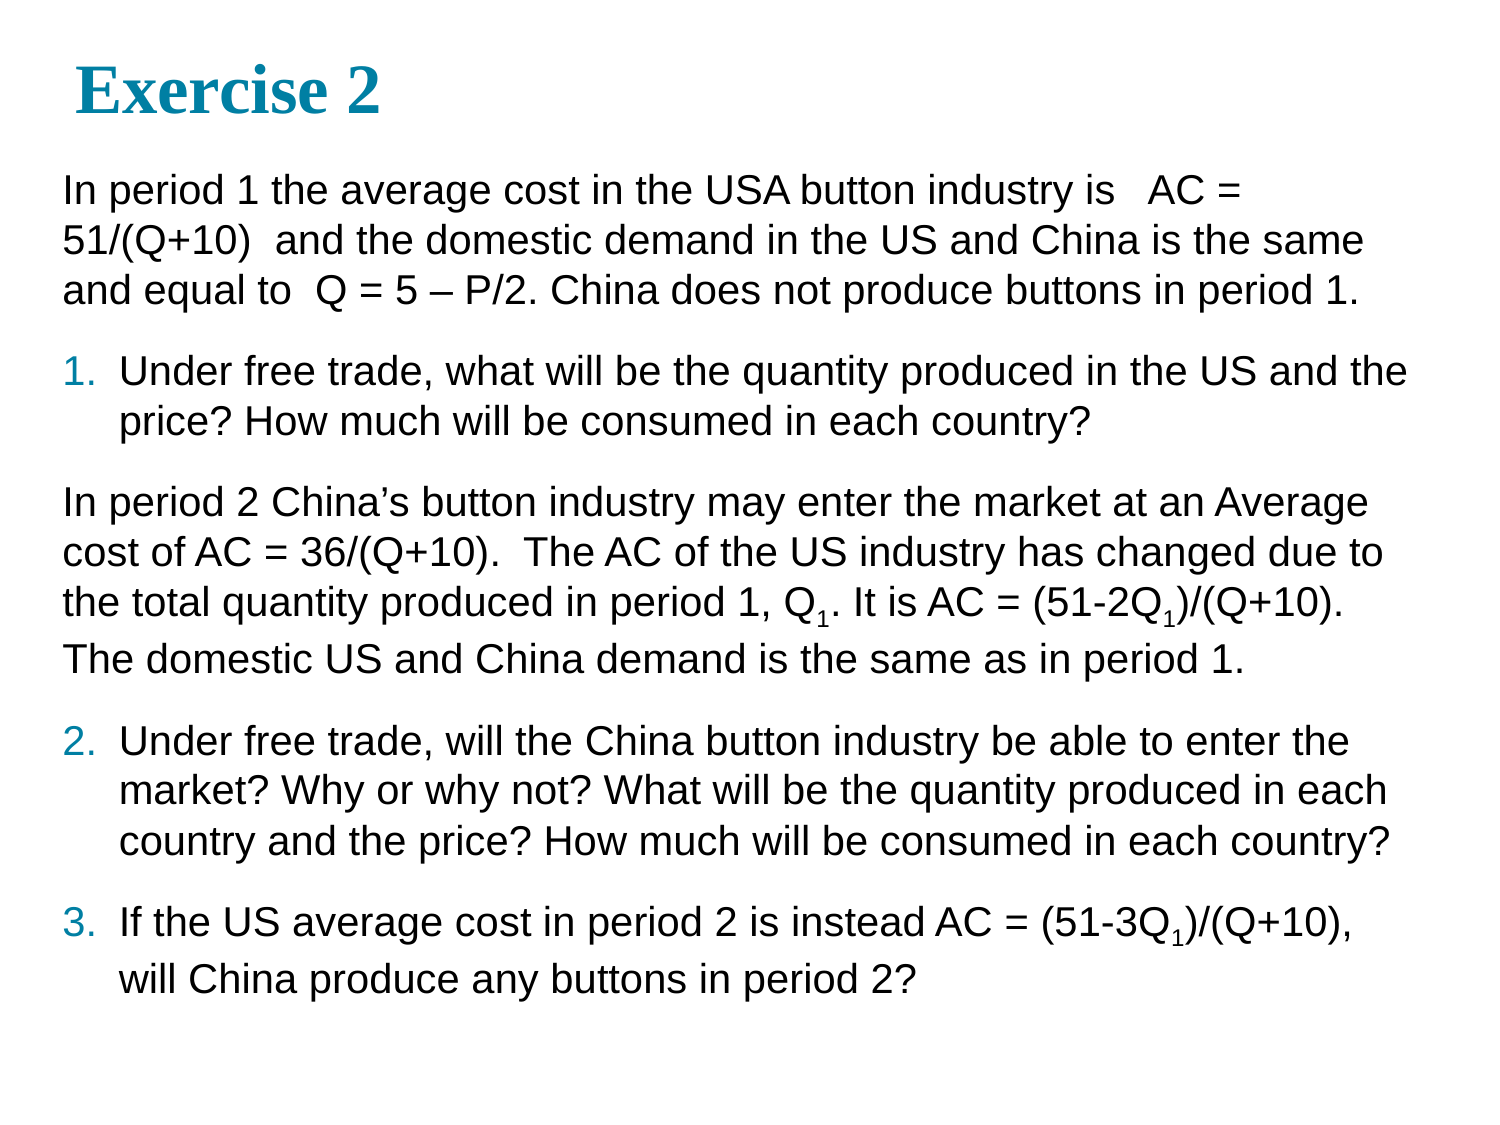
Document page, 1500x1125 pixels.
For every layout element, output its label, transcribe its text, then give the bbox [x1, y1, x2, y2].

title Exercise 2 [75, 12, 1425, 128]
list In period 1 the average cost in the USA button industry is AC = 51/(Q+10) and the domestic demand in the US and China is the same and equal to Q = 5 – P/2. China does not produce buttons in period 1. Under free trade, what will be the quantity produced in the US and the price? How much will be consumed in each country? In period 2 China’s button industry may enter the market at an Average cost of AC = 36/(Q+10). The AC of the US industry has changed due to the total quantity produced in period 1, Q1. It is AC = (51-2Q1)/(Q+10). The domestic US and China demand is the same as in period 1. Under free trade, will the China button industry be able to enter the market? Why or why not? What will be the quantity produced in each country and the price? How much will be consumed in each country? If the US average cost in period 2 is instead AC = (51-3Q1)/(Q+10), will China produce any buttons in period 2? [62, 162, 1413, 1050]
